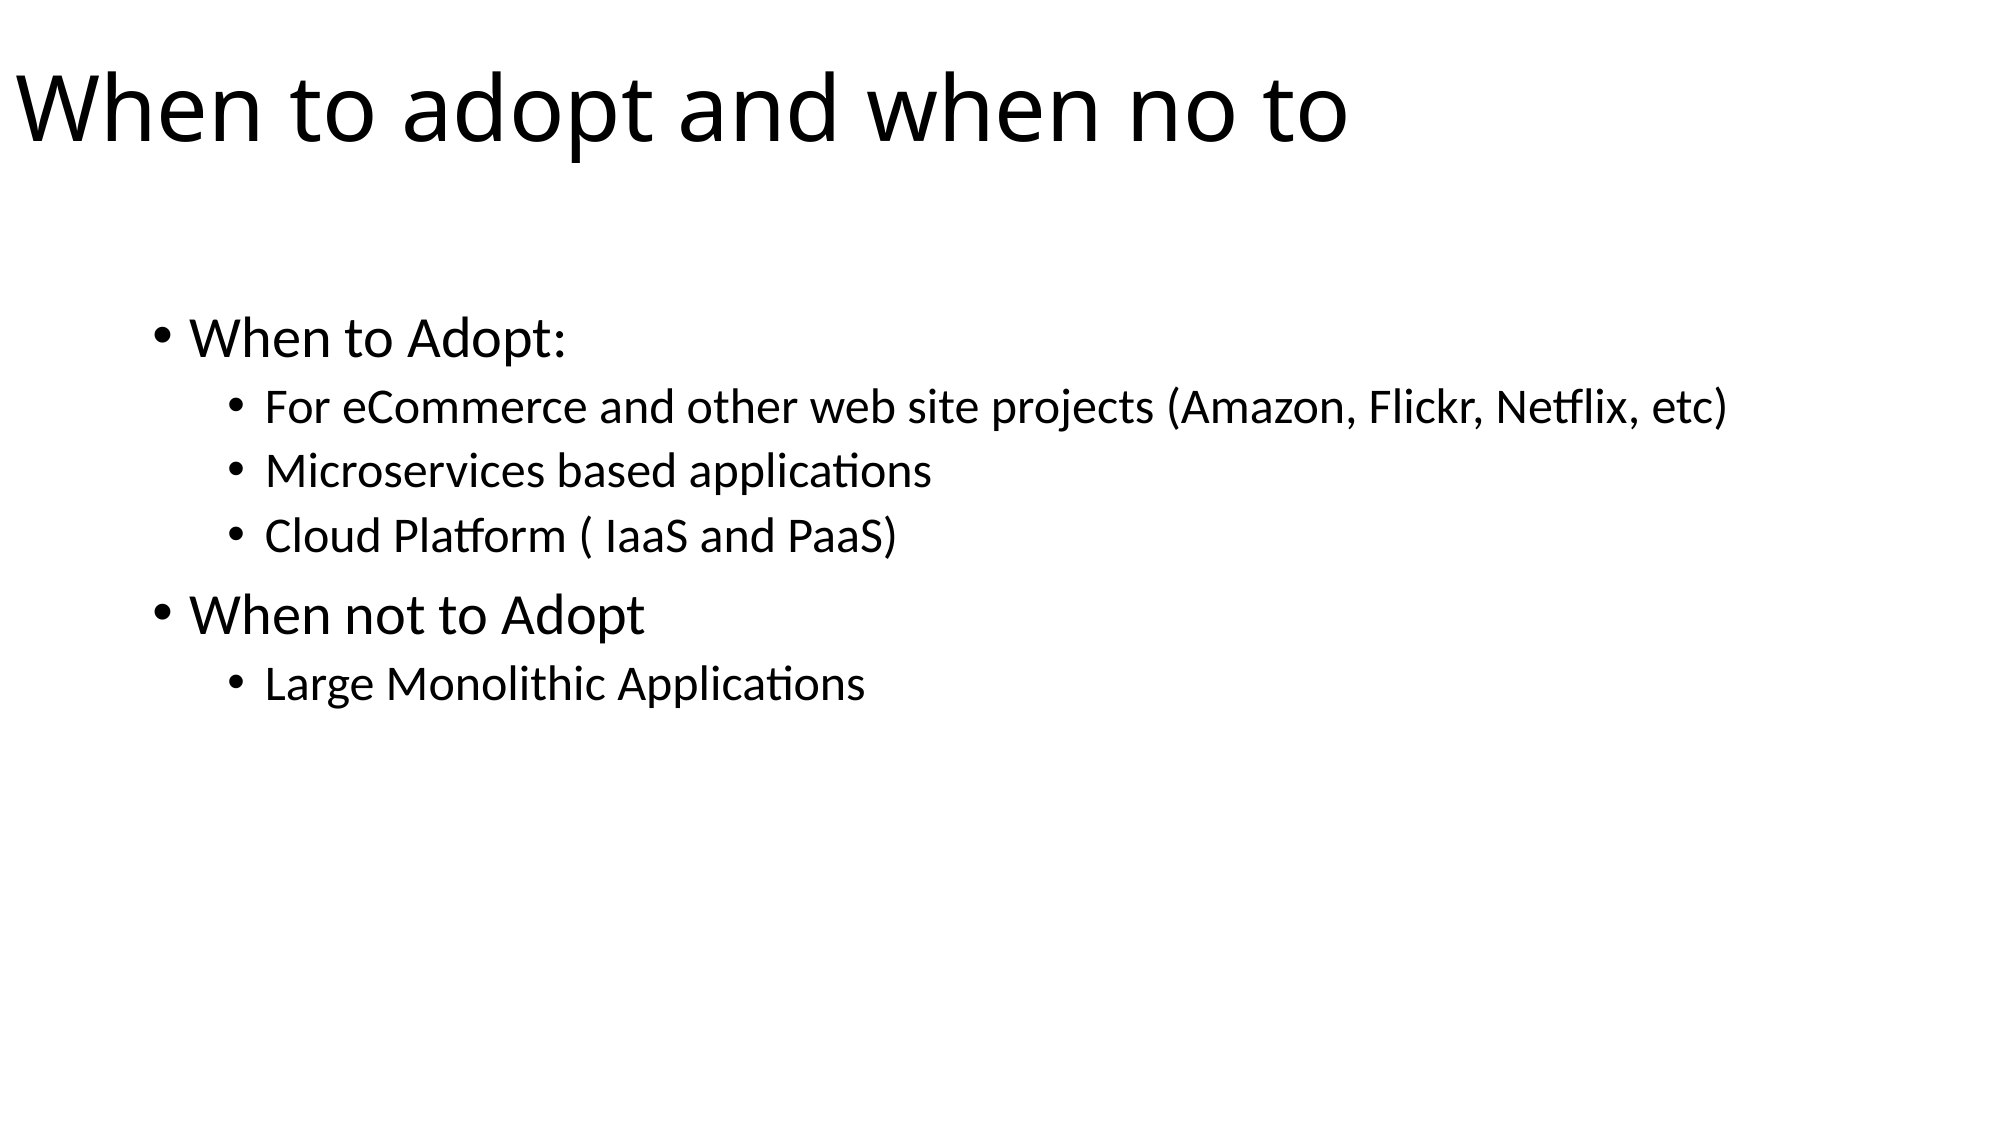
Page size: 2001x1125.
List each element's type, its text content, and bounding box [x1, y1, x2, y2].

title When to adopt and when no to [0, 3, 1725, 221]
list When to Adopt: For eCommerce and other web site projects (Amazon, Flickr, Netflix, etc) Microservices based applications Cloud Platform ( IaaS and PaaS) When not to Adopt Large Monolithic Applications [137, 299, 1863, 1014]
